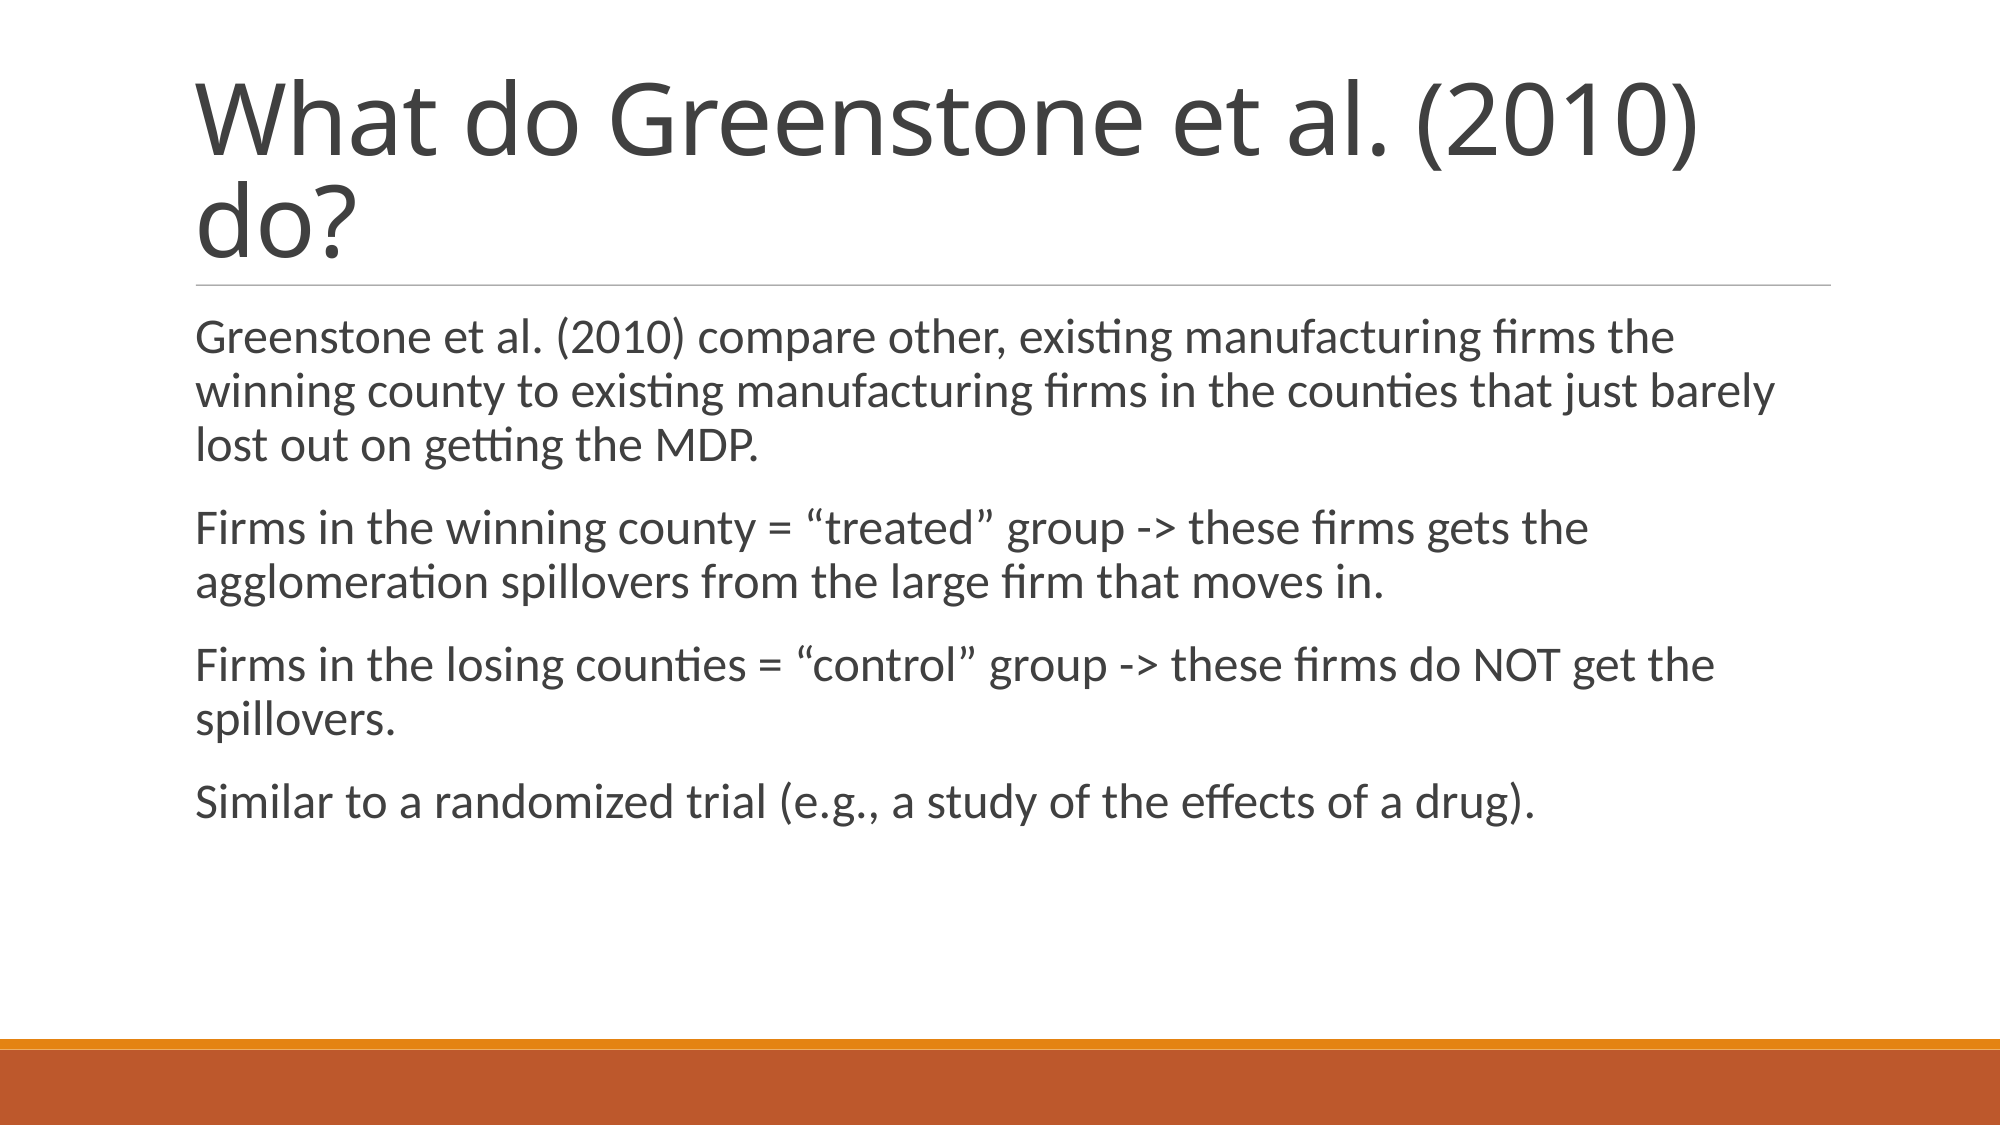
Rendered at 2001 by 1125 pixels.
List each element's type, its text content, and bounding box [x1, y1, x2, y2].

list Greenstone et al. (2010) compare other, existing manufacturing firms the winning county to existing manufacturing firms in the counties that just barely lost out on getting the MDP. Firms in the winning county = “treated” group -> these firms gets the agglomeration spillovers from the large firm that moves in. Firms in the losing counties = “control” group -> these firms do NOT get the spillovers. Similar to a randomized trial (e.g., a study of the effects of a drug). [180, 302, 1830, 963]
title What do Greenstone et al. (2010) do? [180, 47, 1830, 285]
